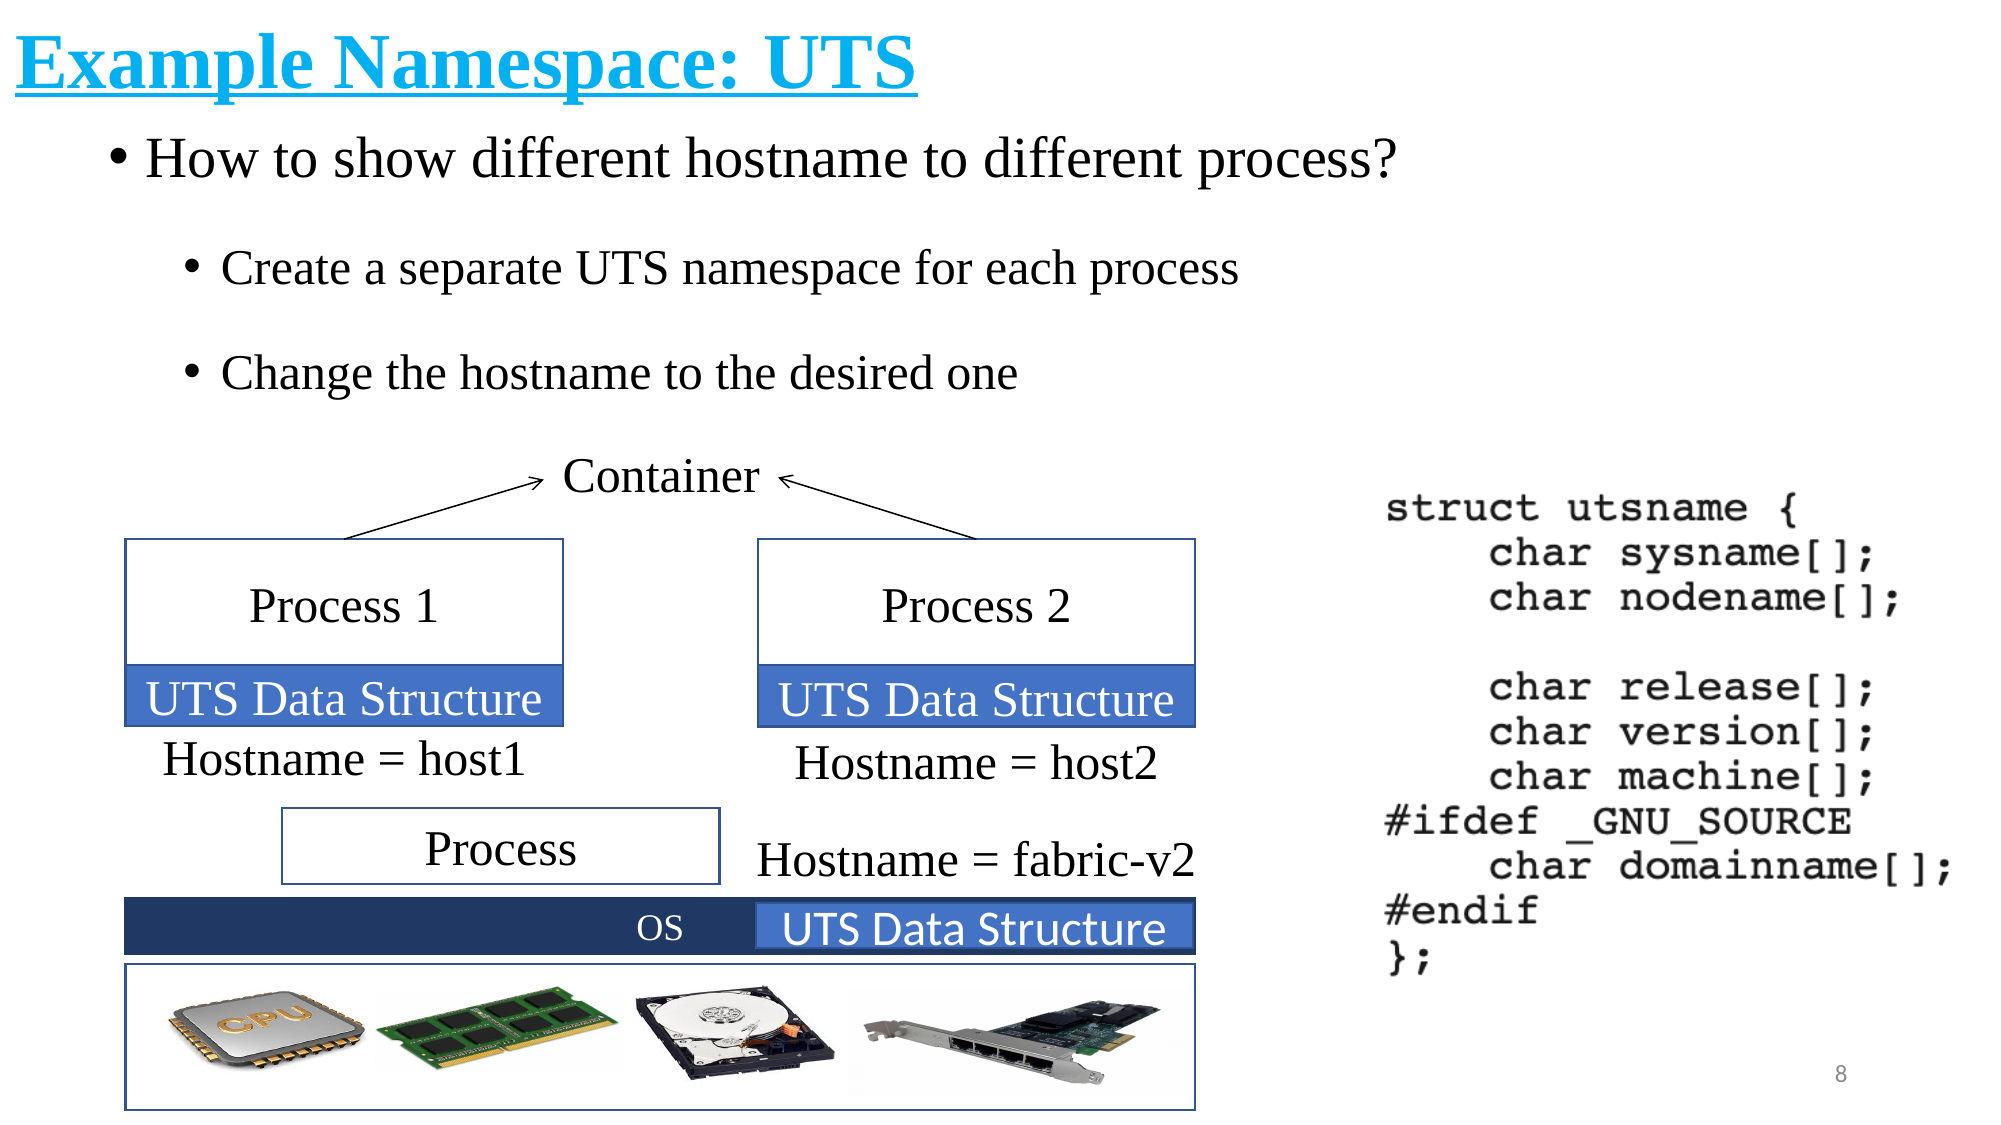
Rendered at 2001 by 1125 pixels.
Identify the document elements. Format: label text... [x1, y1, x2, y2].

text_box Process 2 [757, 538, 1196, 664]
text_box OS [124, 897, 1196, 955]
text_box Container [547, 435, 775, 510]
text_box UTS Data Structure [755, 902, 1194, 949]
slide_number 8 [1412, 1042, 1863, 1103]
text_box Hostname = fabric-v2 [741, 818, 1212, 894]
text_box Hostname = host2 [779, 722, 1175, 797]
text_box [344, 479, 544, 540]
text_box Example Namespace: UTS [0, 0, 1725, 126]
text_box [778, 477, 977, 540]
text_box Process [281, 807, 721, 885]
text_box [125, 963, 1196, 1111]
picture [1345, 454, 1977, 1005]
list How to show different hostname to different process? Create a separate UTS namespace for each process Change the hostname to the desired one [93, 119, 2000, 1040]
text_box UTS Data Structure [757, 664, 1196, 728]
text_box Process 1 [124, 538, 564, 664]
text_box Hostname = host1 [147, 718, 543, 793]
text_box UTS Data Structure [124, 664, 564, 727]
